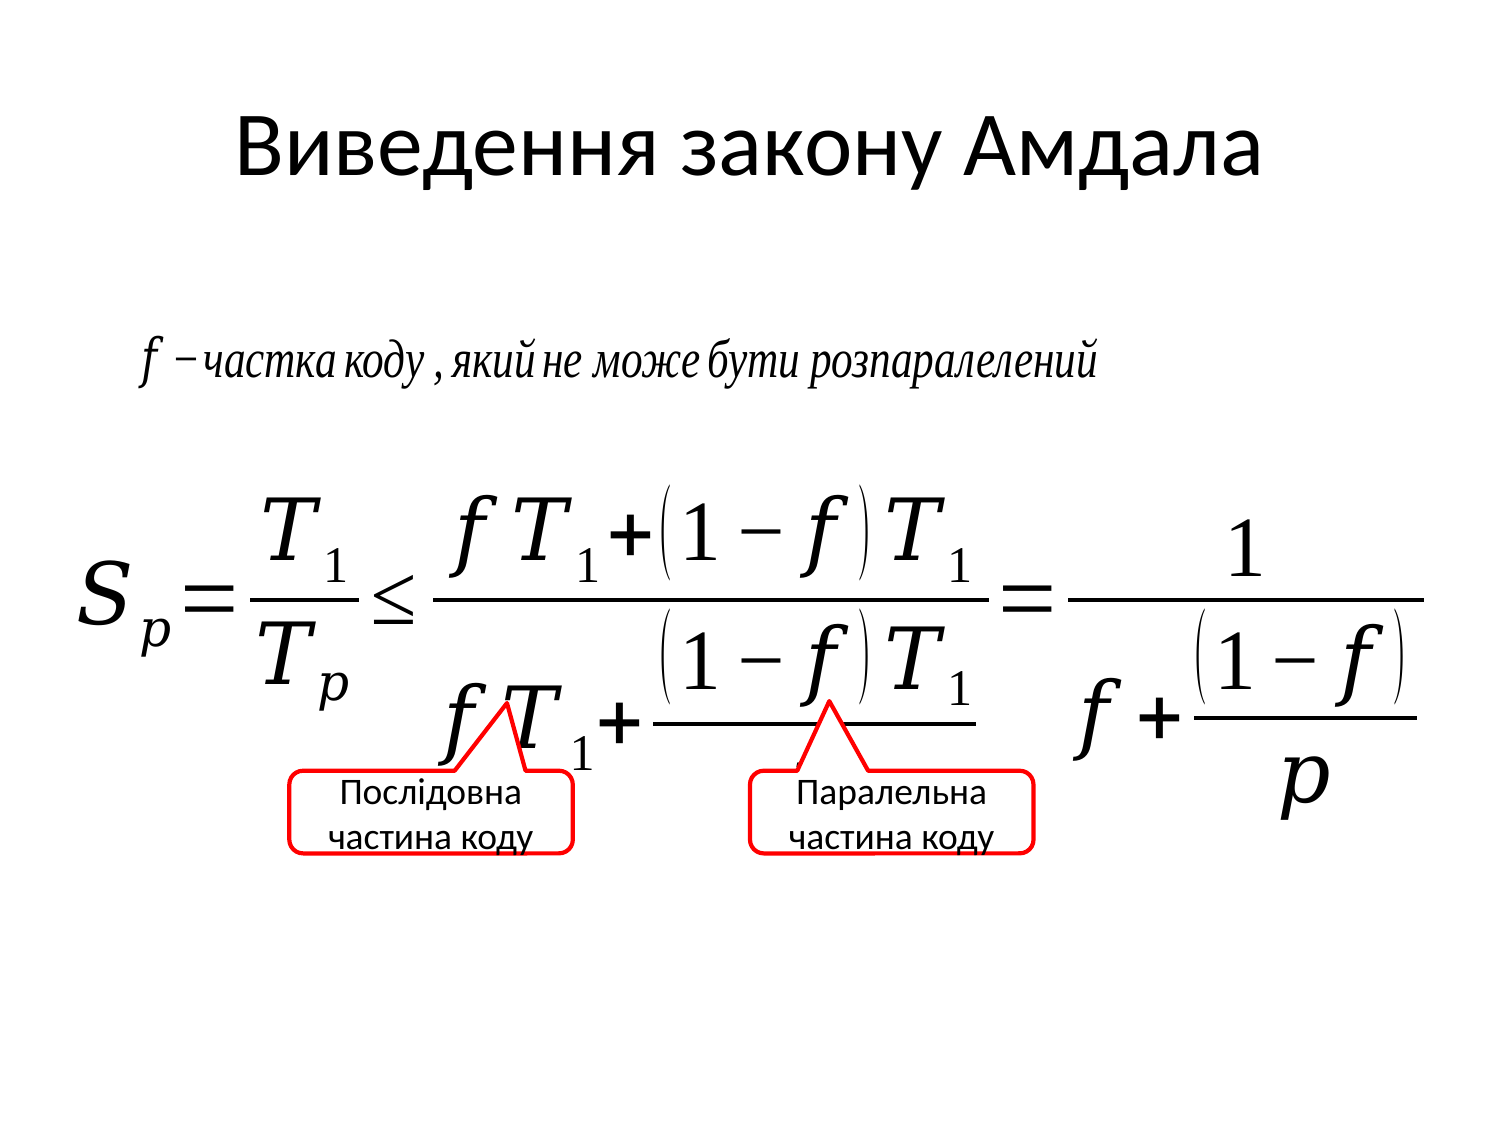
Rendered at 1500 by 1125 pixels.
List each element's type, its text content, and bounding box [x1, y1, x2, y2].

title Виведення закону Амдала [75, 45, 1425, 233]
text_box Паралельна частина коду [747, 699, 1036, 856]
text_box Послідовна частина коду [287, 700, 575, 856]
